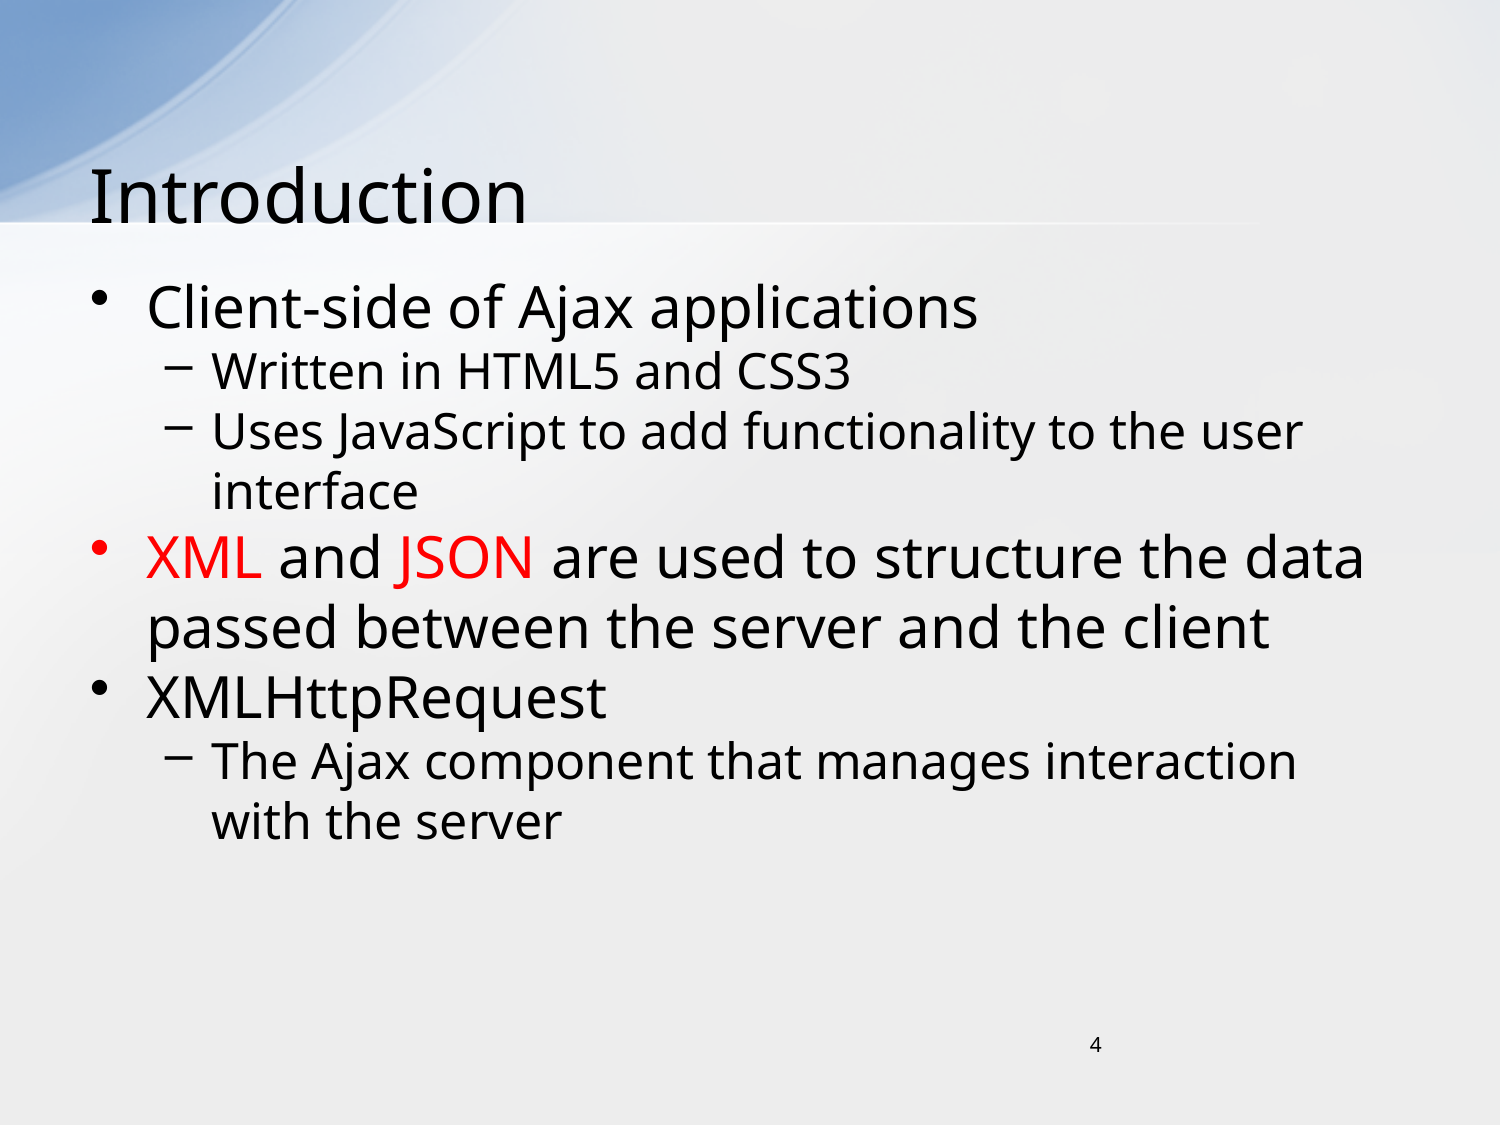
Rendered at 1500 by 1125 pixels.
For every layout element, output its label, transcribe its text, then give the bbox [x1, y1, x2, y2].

title Introduction [75, 58, 1425, 247]
list Client-side of Ajax applications Written in HTML5 and CSS3 Uses JavaScript to add functionality to the user interface XML and JSON are used to structure the data passed between the server and the client XMLHttpRequest The Ajax component that manages interaction with the server [75, 262, 1425, 1005]
slide_number 4 [1074, 1024, 1425, 1103]
picture [0, 0, 1500, 1125]
